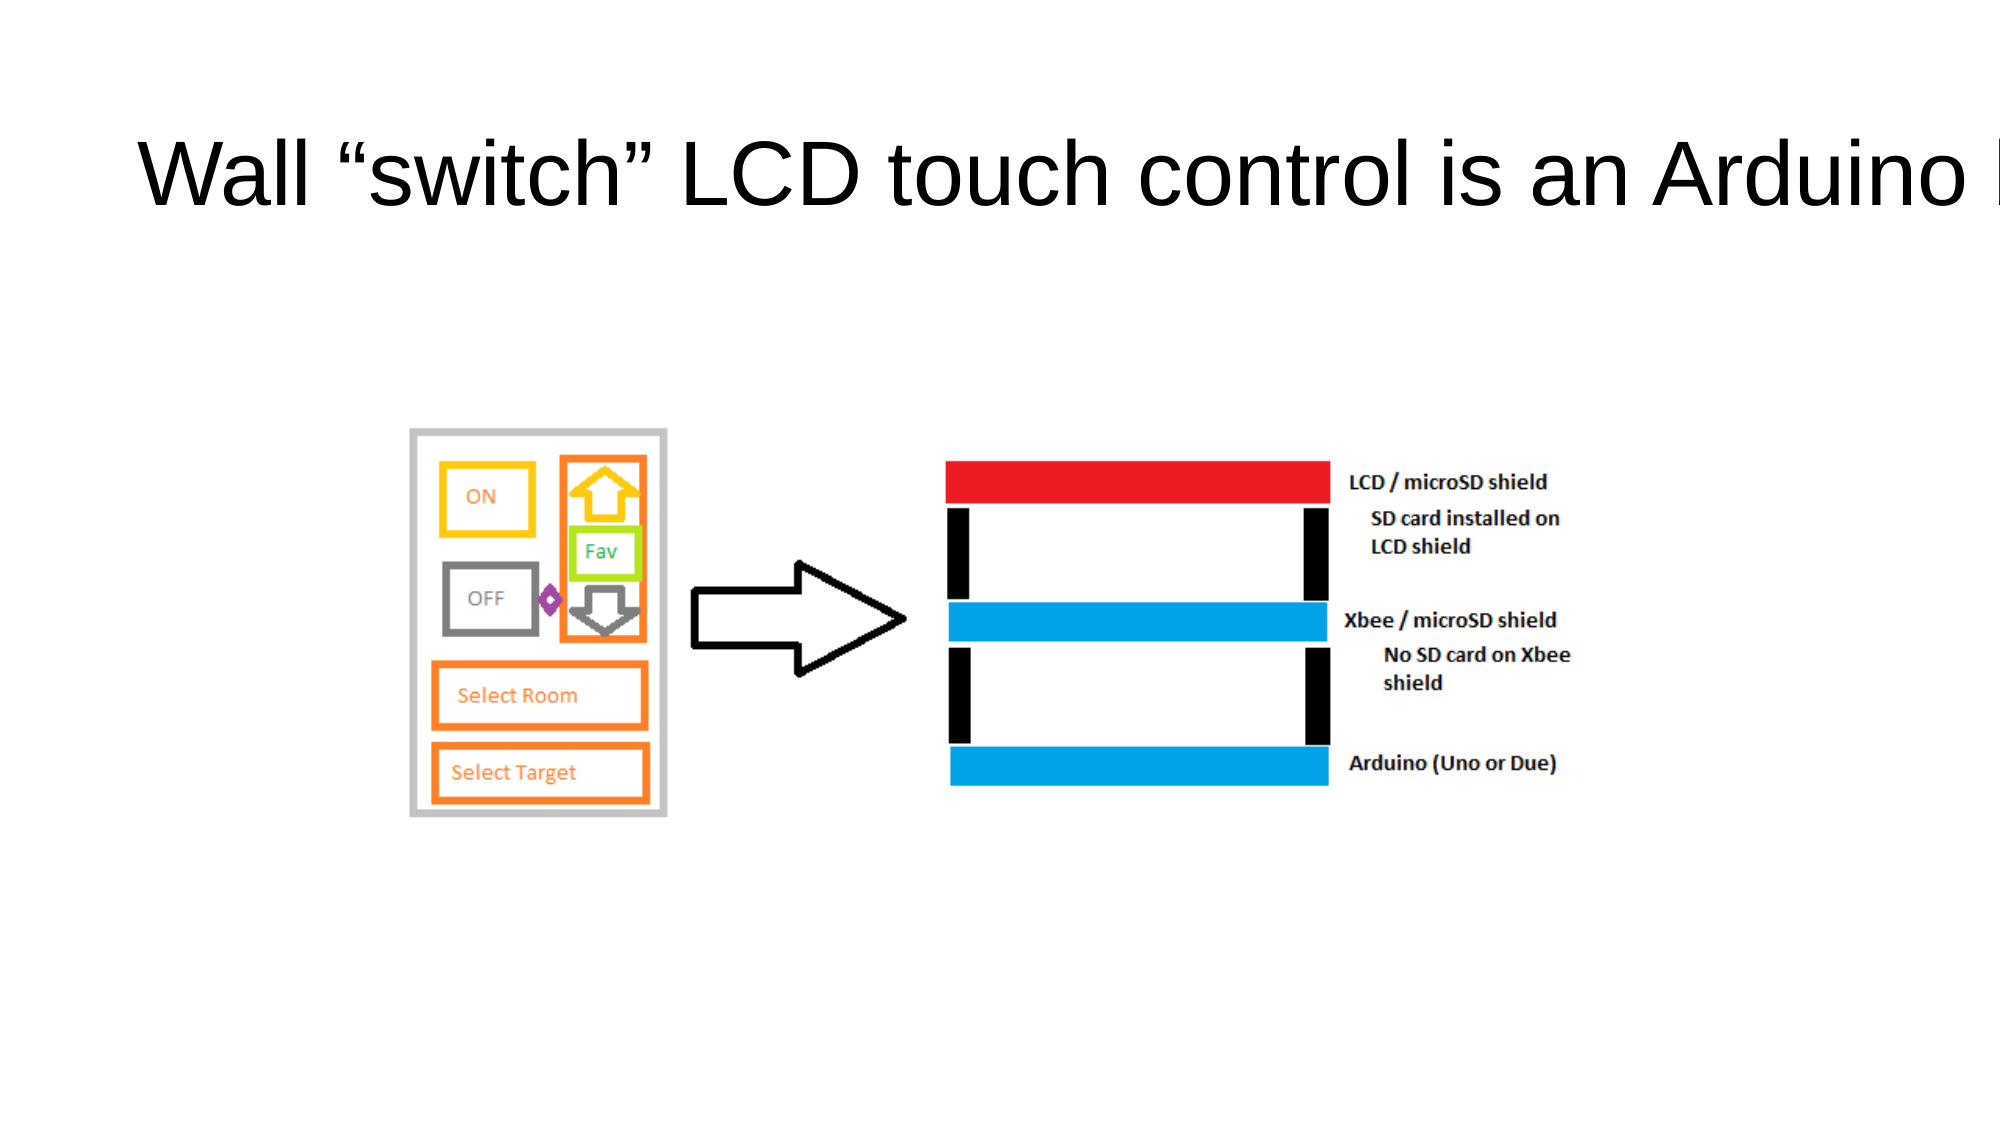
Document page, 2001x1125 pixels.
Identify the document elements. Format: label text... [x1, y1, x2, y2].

text_box Wall “switch” LCD touch control is an Arduino board, Xbee shield and LCD/microSD shield. (added after PDR submitted for presentation) [137, 56, 1863, 281]
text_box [137, 299, 1862, 1012]
picture [404, 419, 1587, 841]
